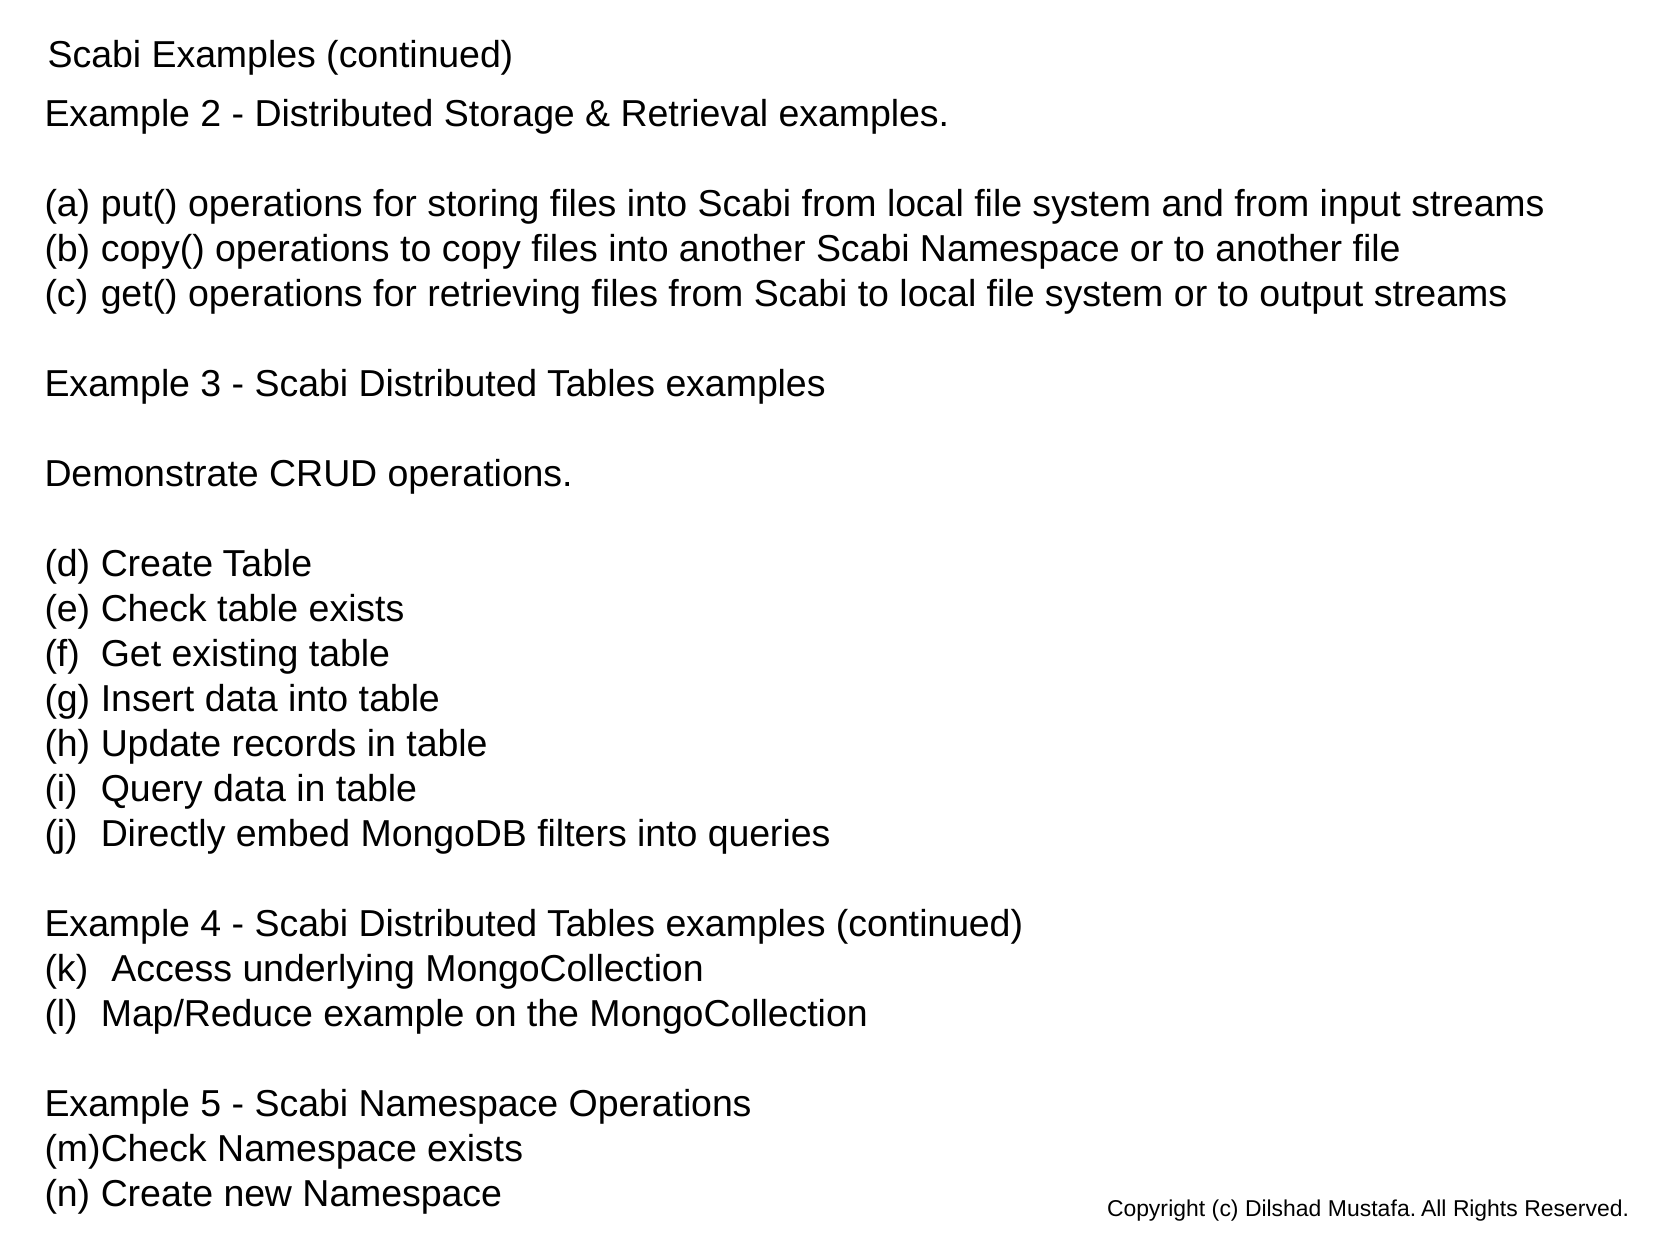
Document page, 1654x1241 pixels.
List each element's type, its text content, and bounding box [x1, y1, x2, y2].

text_box Copyright (c) Dilshad Mustafa. All Rights Reserved. [1092, 1186, 1645, 1229]
text_box Example 2 - Distributed Storage & Retrieval examples. put() operations for storing files into Scabi from local file system and from input streams copy() operations to copy files into another Scabi Namespace or to another file get() operations for retrieving files from Scabi to local file system or to output streams Example 3 - Scabi Distributed Tables examples Demonstrate CRUD operations. Create Table Check table exists Get existing table Insert data into table Update records in table Query data in table Directly embed MongoDB filters into queries Example 4 - Scabi Distributed Tables examples (continued) Access underlying MongoCollection Map/Reduce example on the MongoCollection Example 5 - Scabi Namespace Operations Check Namespace exists Create new Namespace [29, 82, 1601, 1230]
text_box Scabi Examples (continued) [32, 22, 529, 83]
